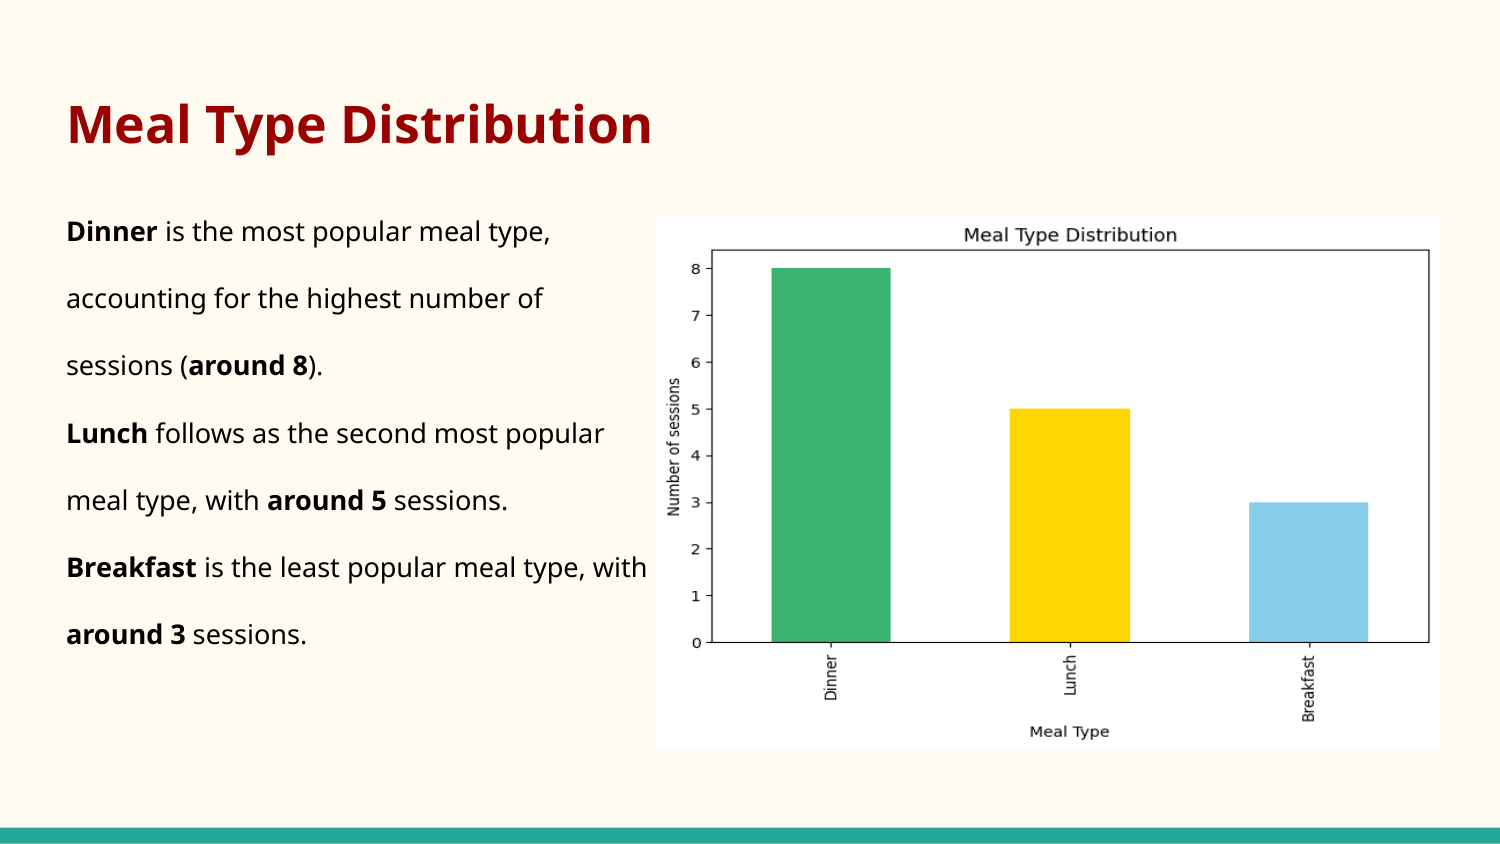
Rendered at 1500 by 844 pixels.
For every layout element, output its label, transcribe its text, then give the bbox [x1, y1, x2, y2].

picture [656, 217, 1440, 750]
list Dinner is the most popular meal type, accounting for the highest number of sessions (around 8). Lunch follows as the second most popular meal type, with around 5 sessions. Breakfast is the least popular meal type, with around 3 sessions. [51, 192, 1449, 750]
title Meal Type Distribution [51, 72, 1449, 174]
